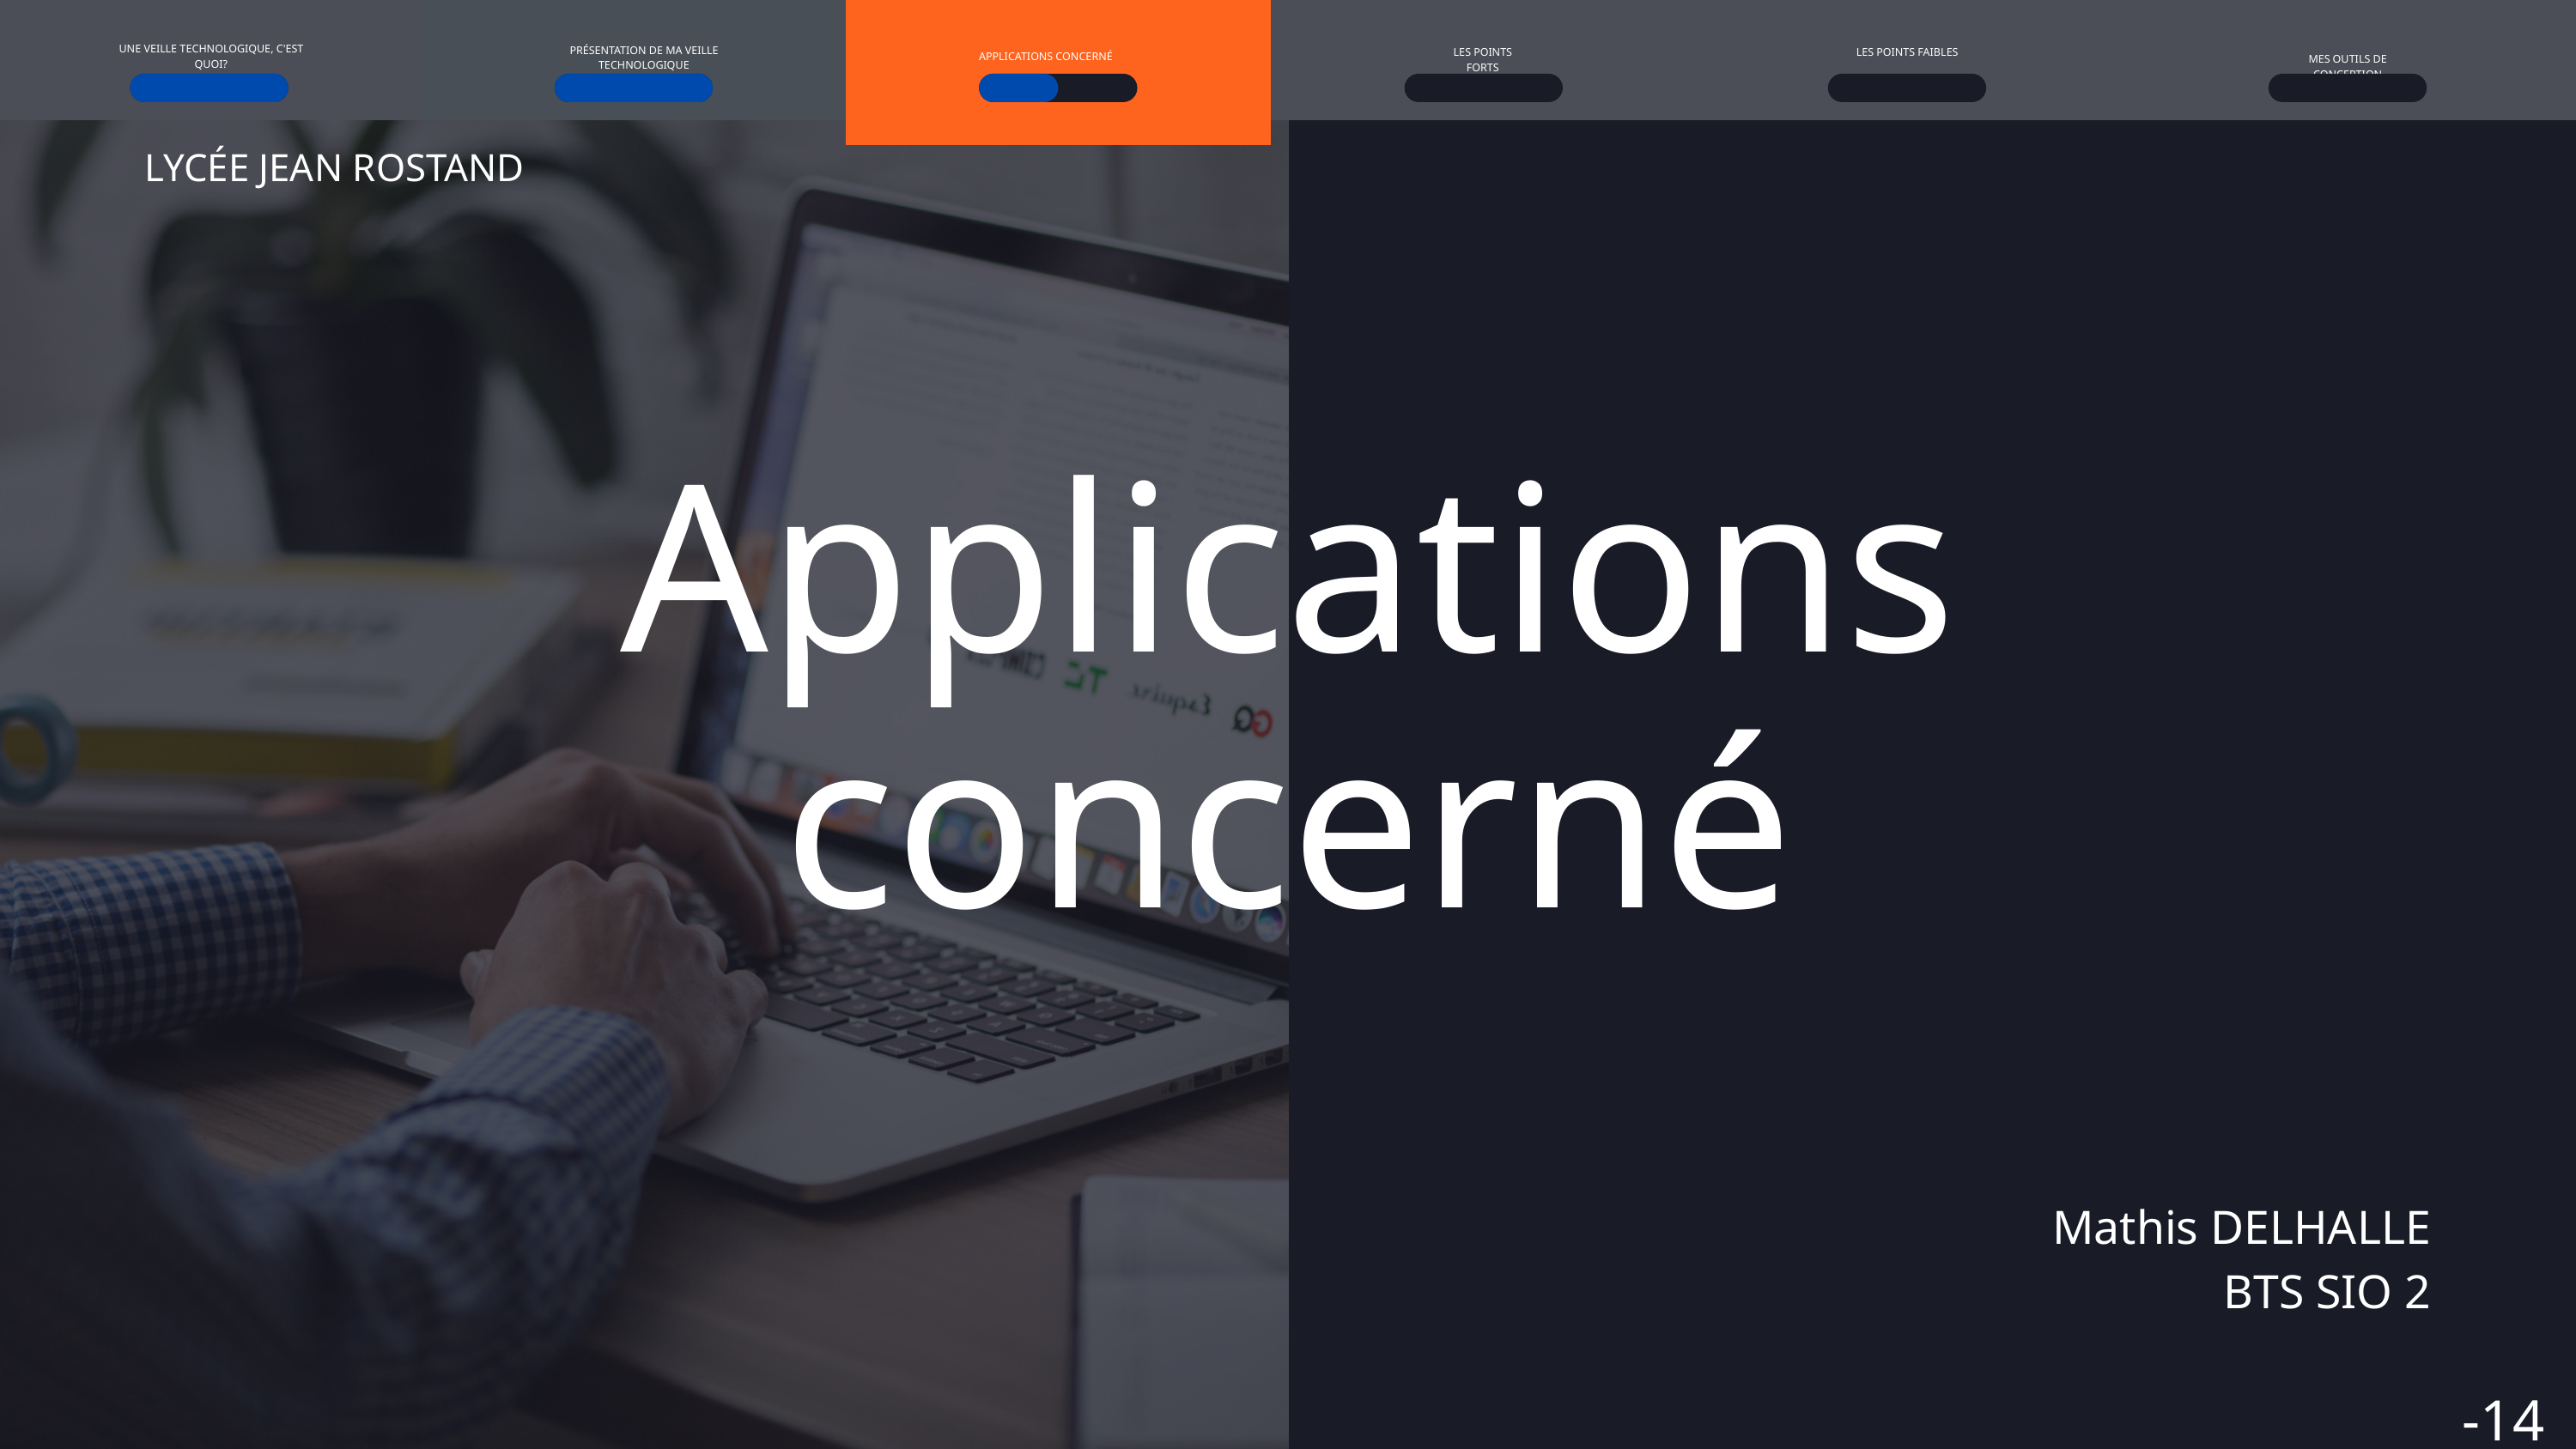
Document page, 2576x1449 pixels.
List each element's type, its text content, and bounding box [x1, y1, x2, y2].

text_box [421, 0, 841, 121]
text_box Mathis DELHALLE BTS SIO 2 [1837, 1189, 2432, 1383]
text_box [978, 73, 1138, 103]
text_box -14 [2431, 1373, 2576, 1449]
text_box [845, 0, 1271, 145]
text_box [1404, 73, 1564, 103]
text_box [2268, 73, 2427, 103]
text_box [1694, 0, 2114, 121]
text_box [554, 73, 714, 103]
picture [0, 121, 1289, 1449]
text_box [130, 73, 289, 103]
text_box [1270, 0, 1690, 121]
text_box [2118, 0, 2576, 121]
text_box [1827, 73, 1987, 103]
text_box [0, 0, 416, 121]
text_box Applications concerné [1293, 443, 2282, 955]
